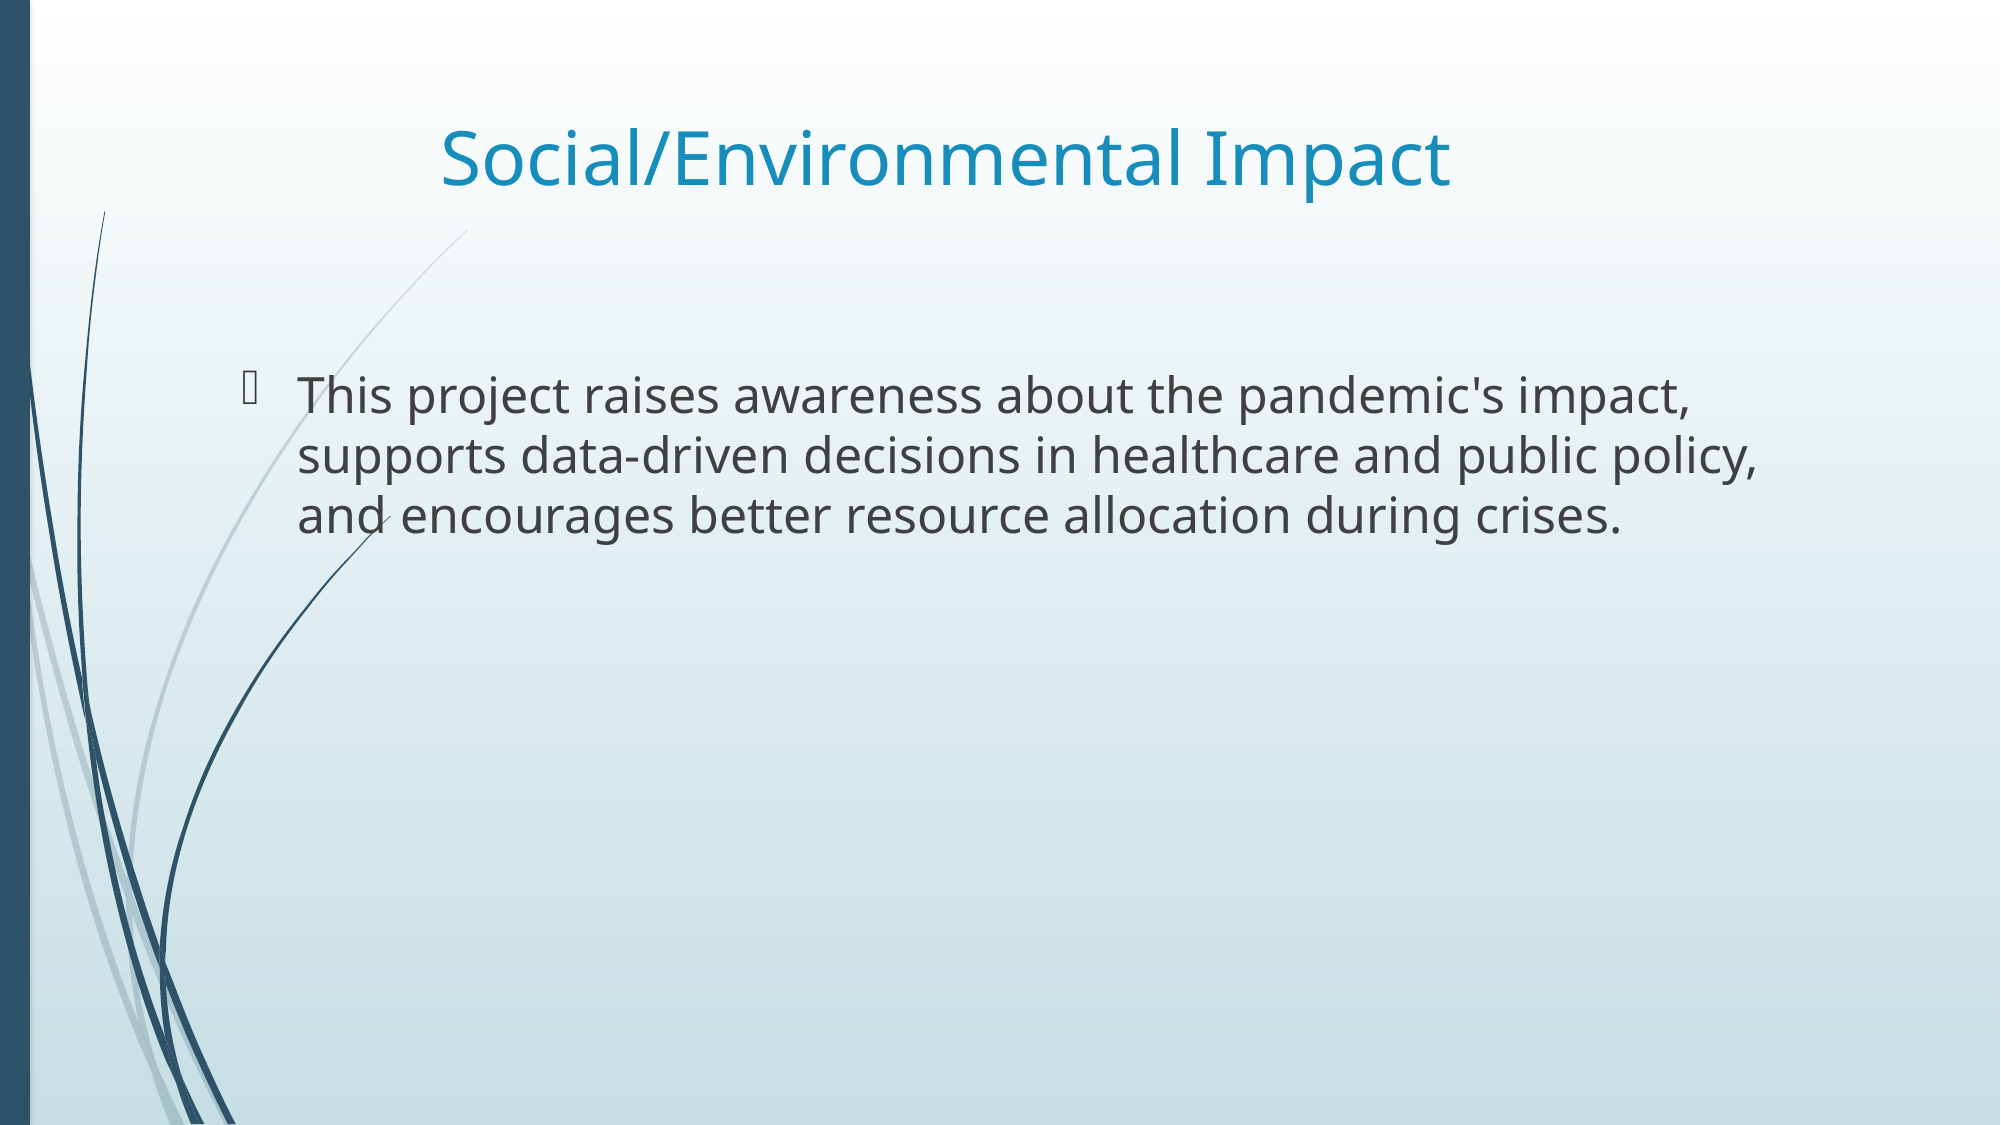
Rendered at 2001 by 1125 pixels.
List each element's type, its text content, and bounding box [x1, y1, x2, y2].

title Social/Environmental Impact [425, 102, 1888, 313]
list This project raises awareness about the pandemic's impact, supports data-driven decisions in healthcare and public policy, and encourages better resource allocation during crises. [226, 355, 1828, 994]
